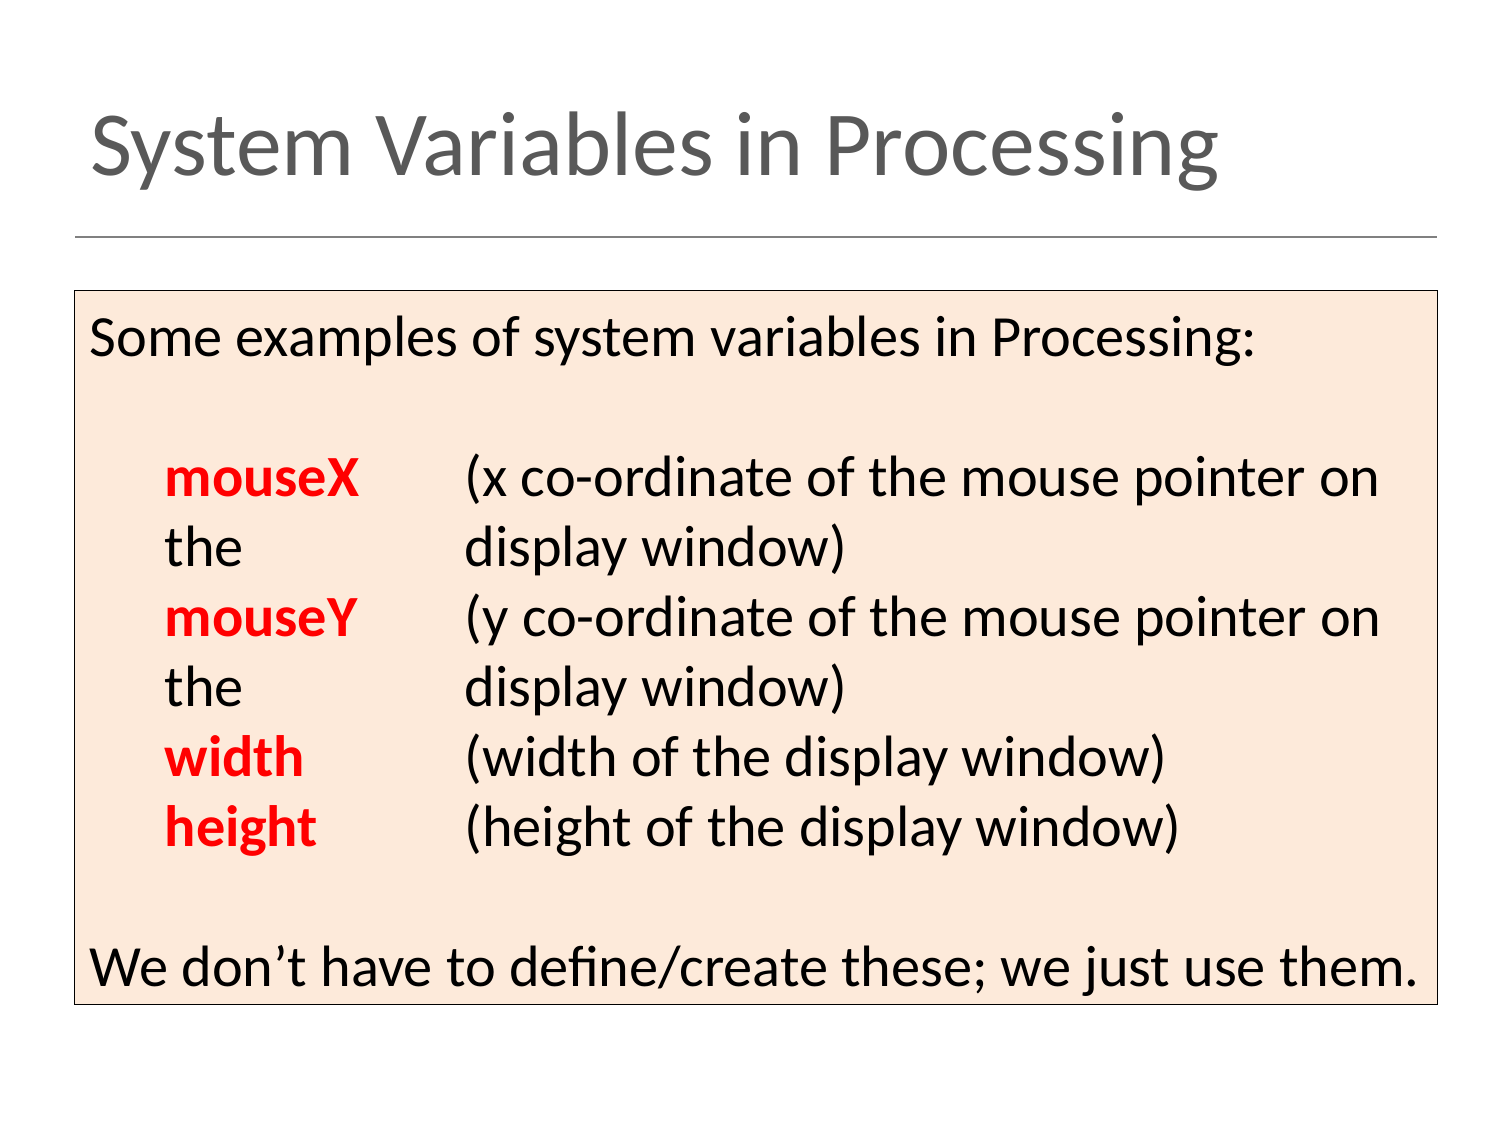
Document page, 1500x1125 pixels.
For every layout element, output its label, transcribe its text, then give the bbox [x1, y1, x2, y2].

title System Variables in Processing [75, 45, 1425, 233]
text_box Some examples of system variables in Processing: mouseX (x co-ordinate of the mouse pointer on the display window) mouseY (y co-ordinate of the mouse pointer on the display window) width (width of the display window) height (height of the display window) We don’t have to define/create these; we just use them. [74, 290, 1438, 1005]
